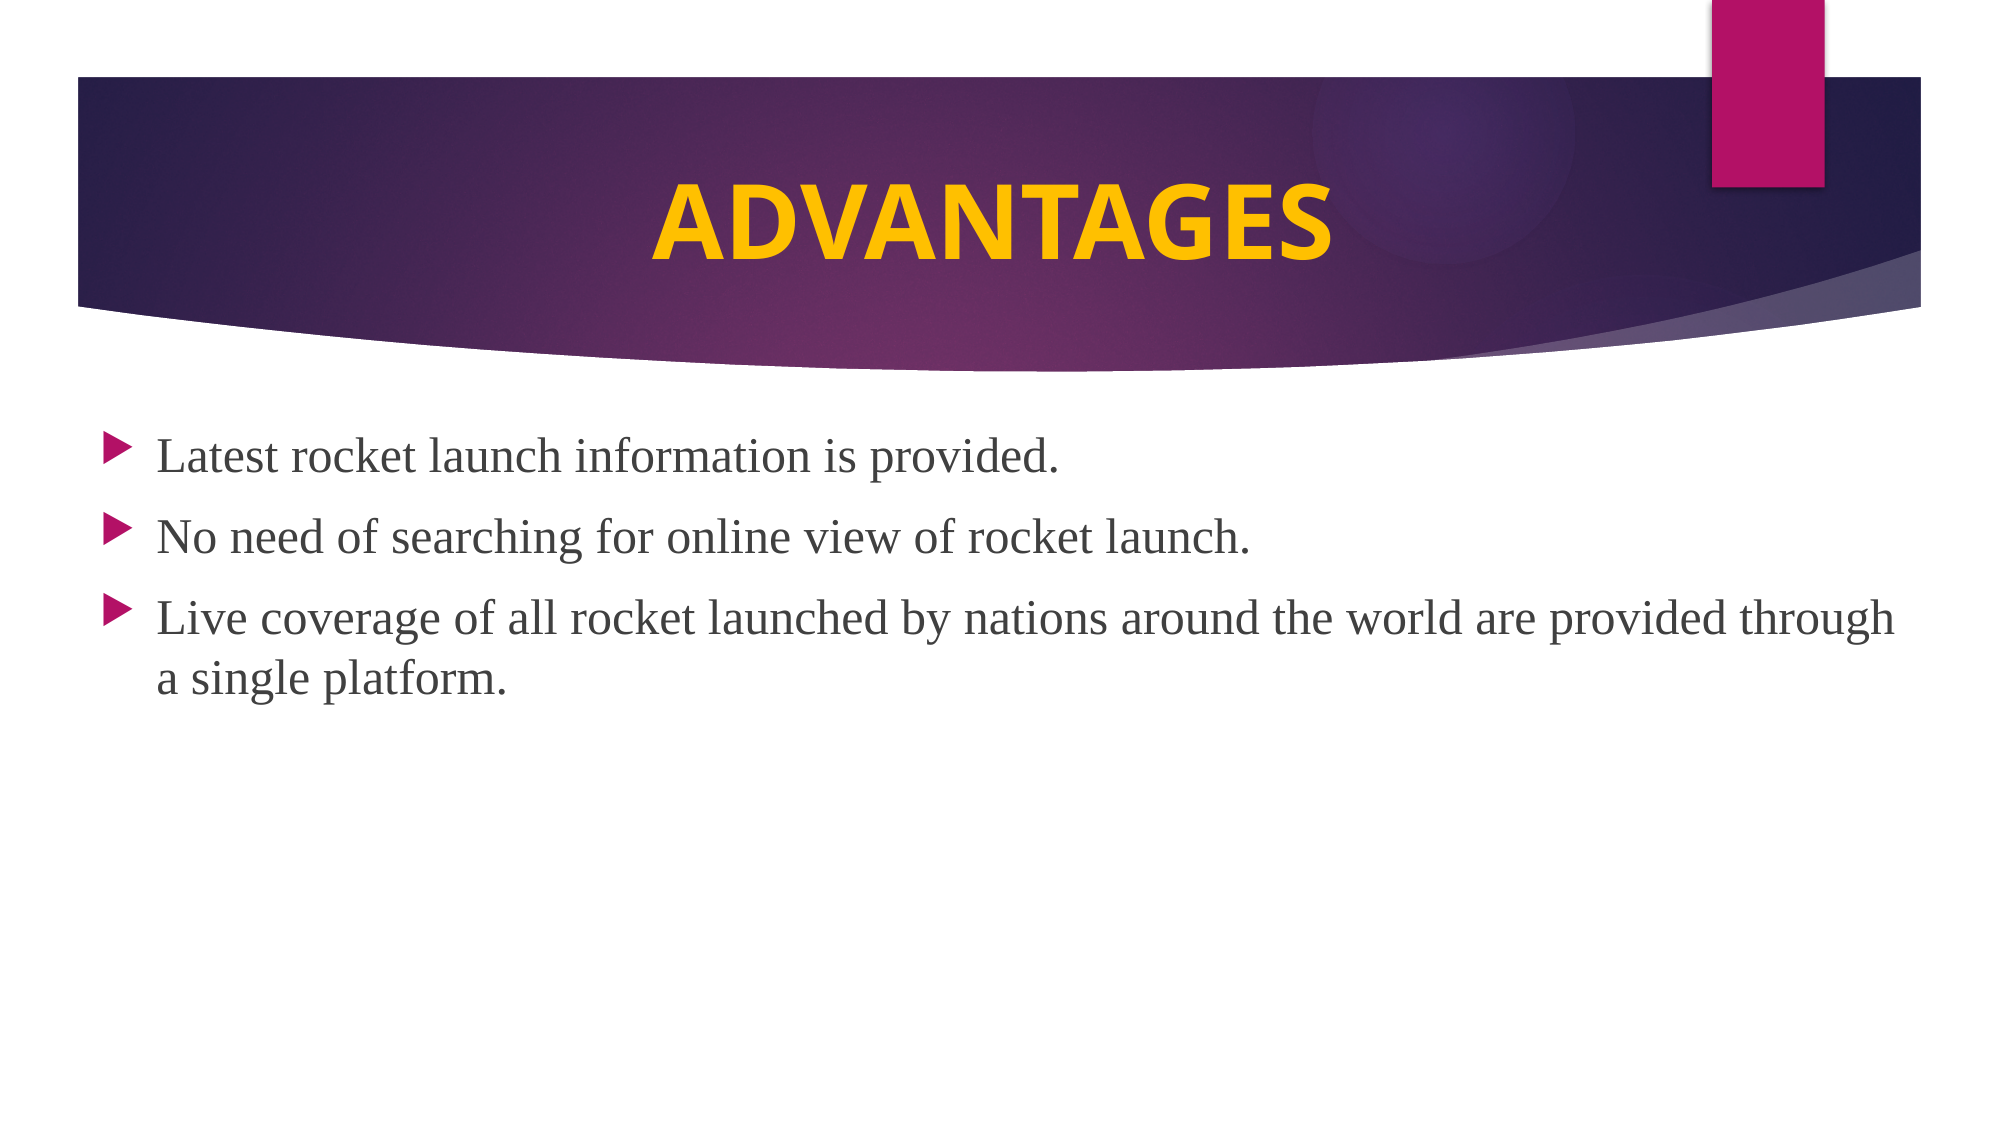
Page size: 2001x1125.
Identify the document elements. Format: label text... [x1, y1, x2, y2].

title ADVANTAGES [189, 159, 1627, 276]
list Latest rocket launch information is provided. No need of searching for online view of rocket launch. Live coverage of all rocket launched by nations around the world are provided through a single platform. [84, 415, 1915, 1090]
